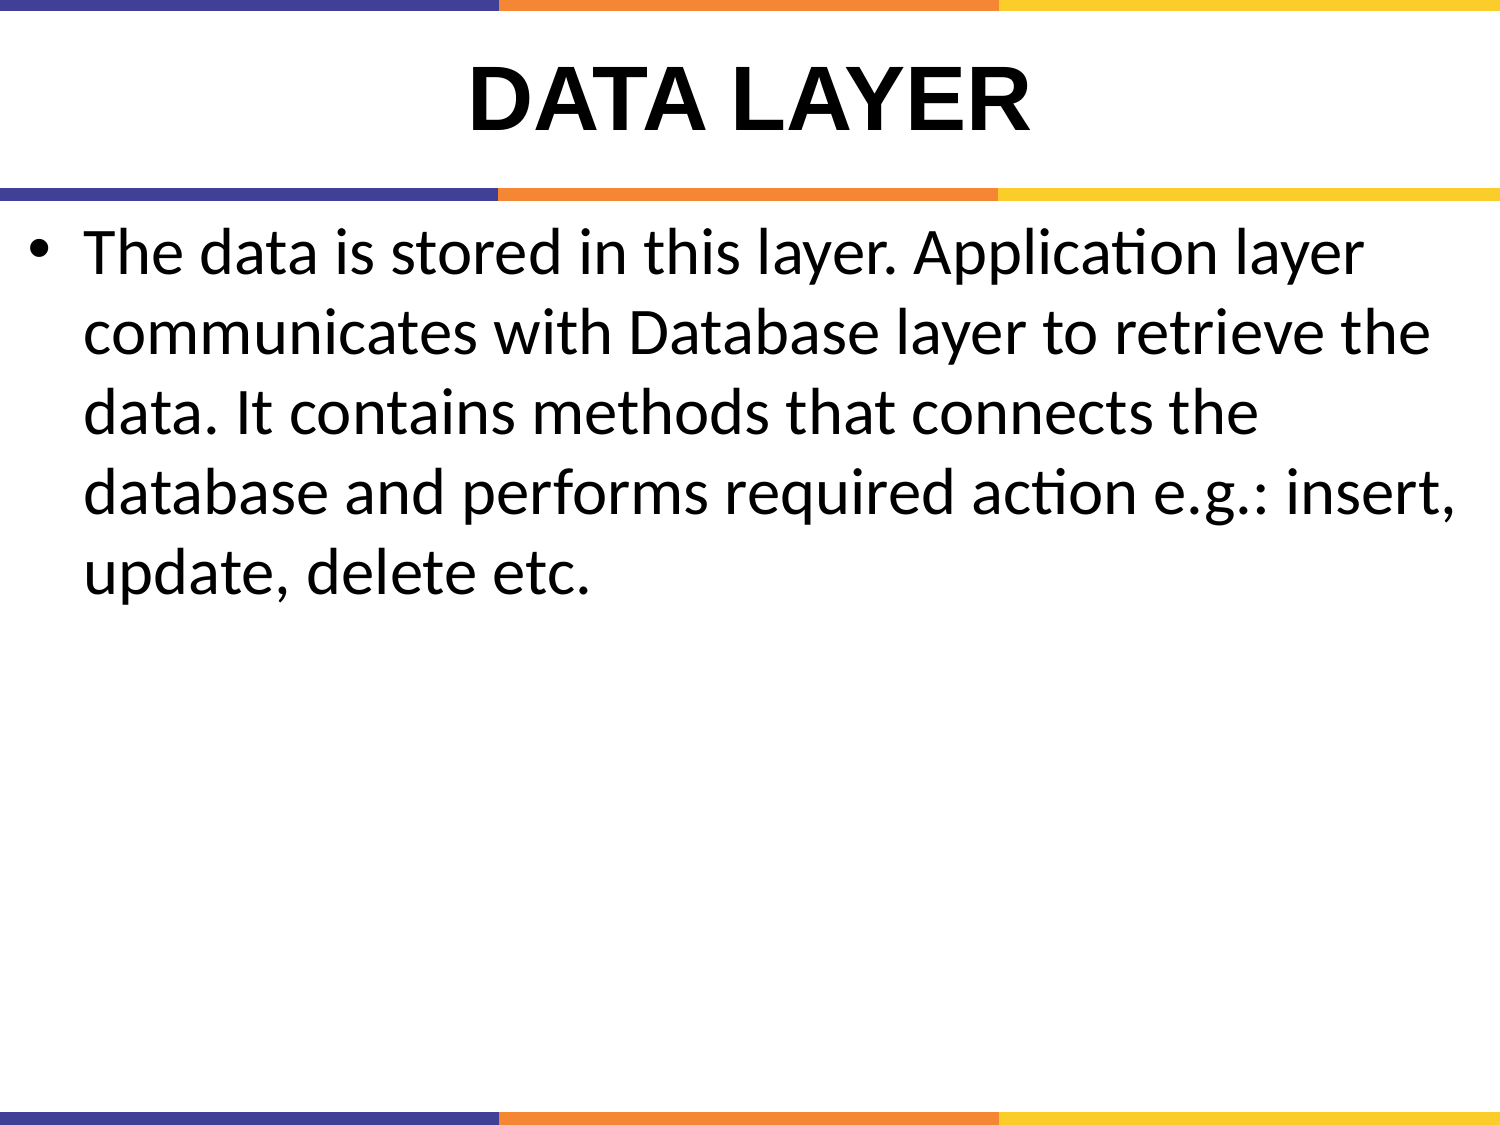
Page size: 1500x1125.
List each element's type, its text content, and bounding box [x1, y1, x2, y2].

list The data is stored in this layer. Application layer communicates with Database layer to retrieve the data. It contains methods that connects the database and performs required action e.g.: insert, update, delete etc. [12, 200, 1488, 1100]
title Data Layer [0, 0, 1500, 188]
